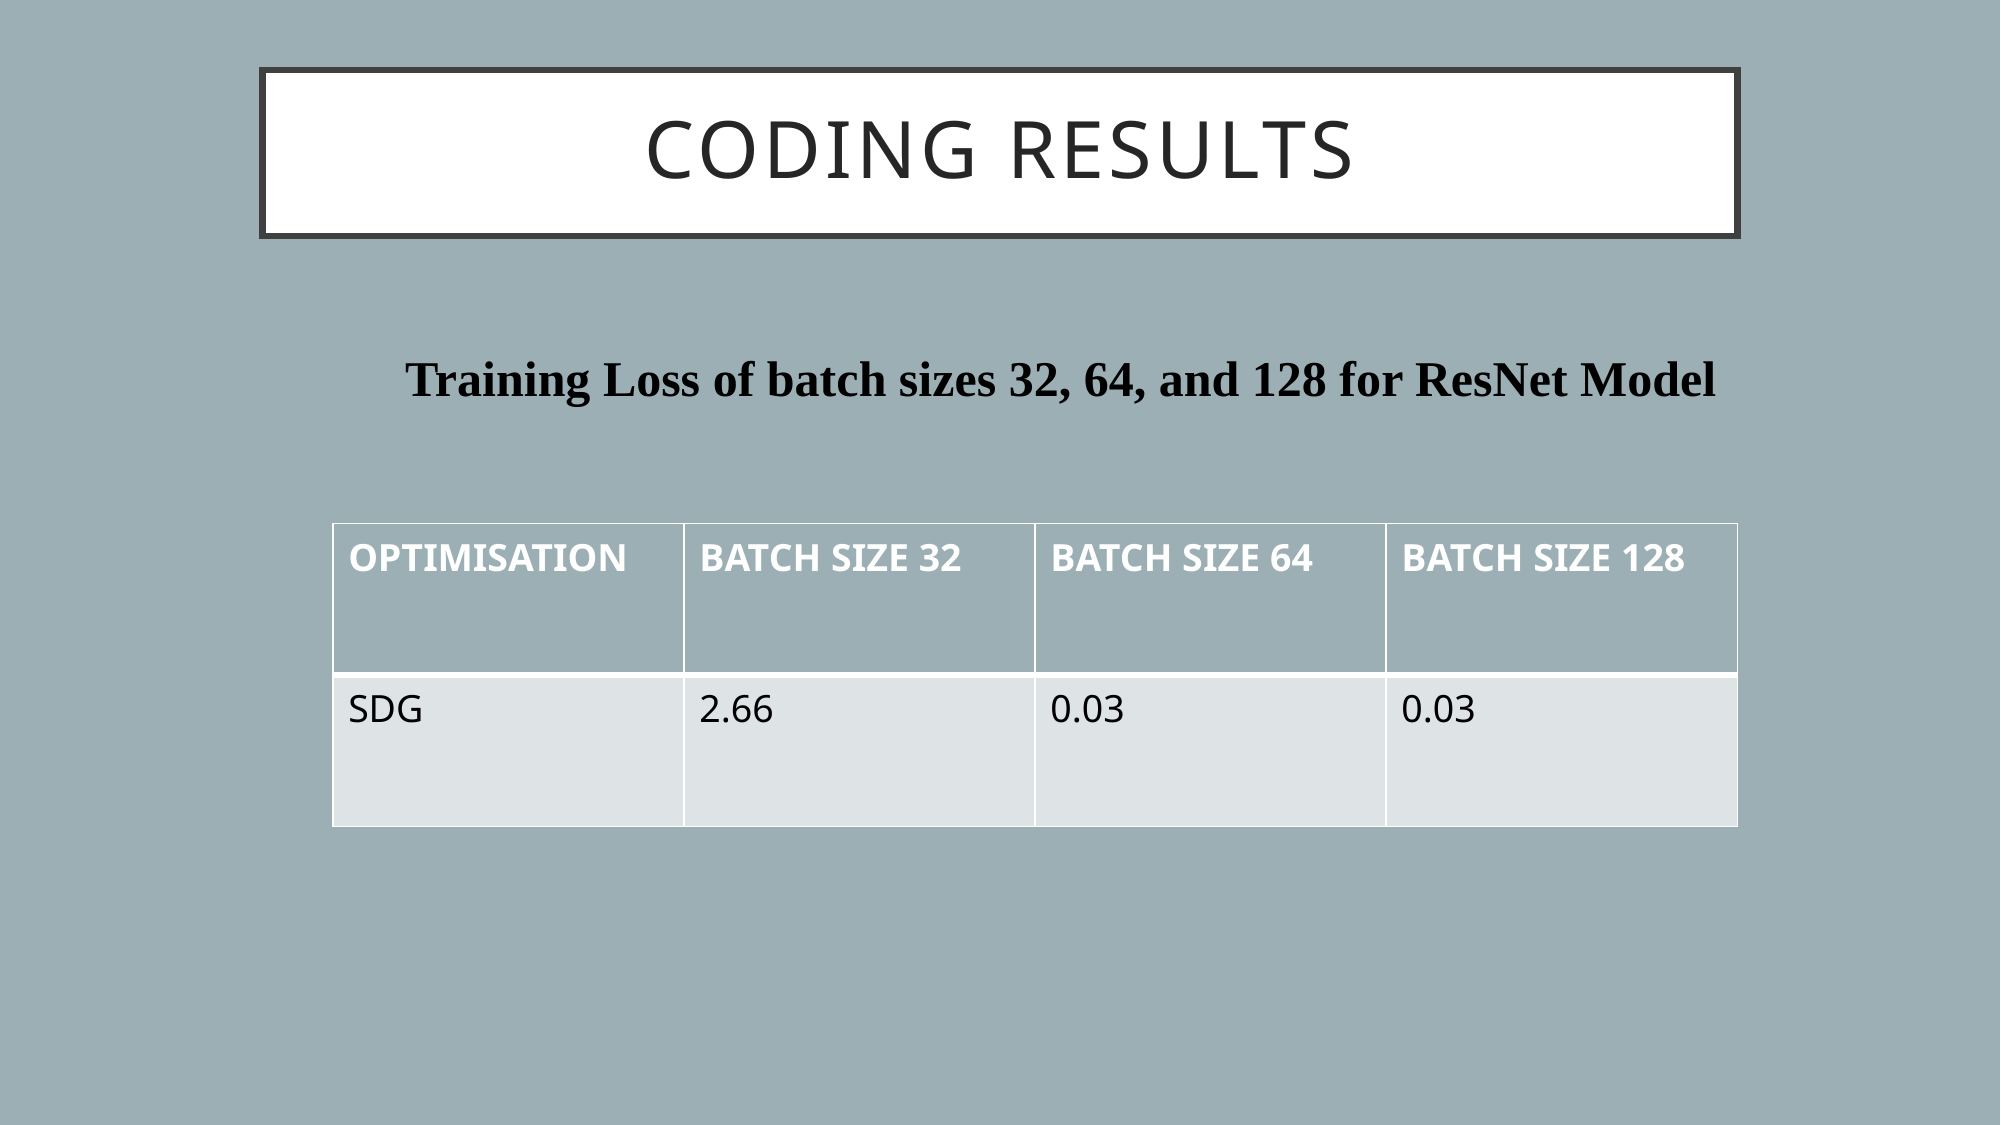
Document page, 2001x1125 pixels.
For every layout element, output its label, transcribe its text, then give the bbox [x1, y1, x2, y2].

table_cell SDG [334, 678, 683, 826]
table_header BATCH SIZE 128 [1387, 524, 1737, 672]
table_header BATCH SIZE 32 [685, 524, 1034, 672]
table_cell 0.03 [1036, 678, 1385, 826]
subtitle Training Loss of batch sizes 32, 64, and 128 for ResNet Model [262, 339, 1872, 918]
title CODING RESULTS [259, 67, 1741, 239]
table_header BATCH SIZE 64 [1036, 524, 1385, 672]
table_header OPTIMISATION [334, 524, 683, 672]
table_cell 2.66 [685, 678, 1034, 826]
table_cell 0.03 [1387, 678, 1737, 826]
